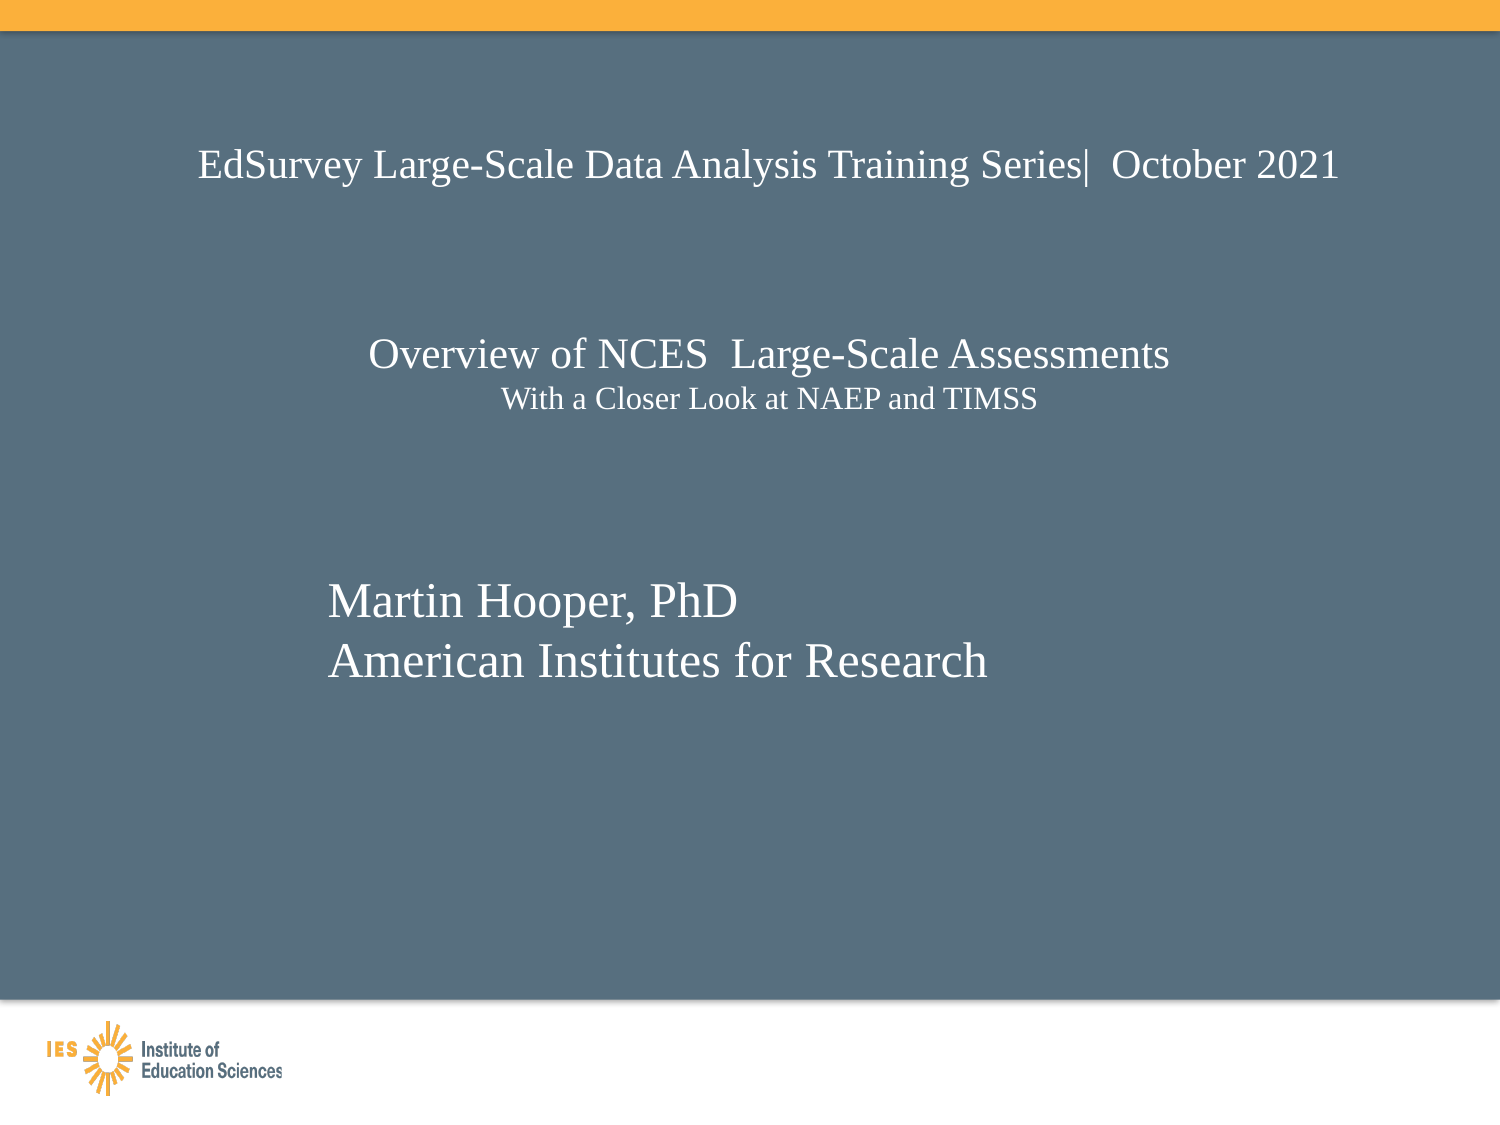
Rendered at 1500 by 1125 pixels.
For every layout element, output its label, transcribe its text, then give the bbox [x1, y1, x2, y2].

text_box Martin Hooper, PhD American Institutes for Research [312, 560, 1188, 836]
title Overview of NCES Large-Scale Assessments With a Closer Look at NAEP and TIMSS [139, 324, 1401, 497]
text_box EdSurvey Large-Scale Data Analysis Training Series| October 2021 [138, 129, 1401, 188]
